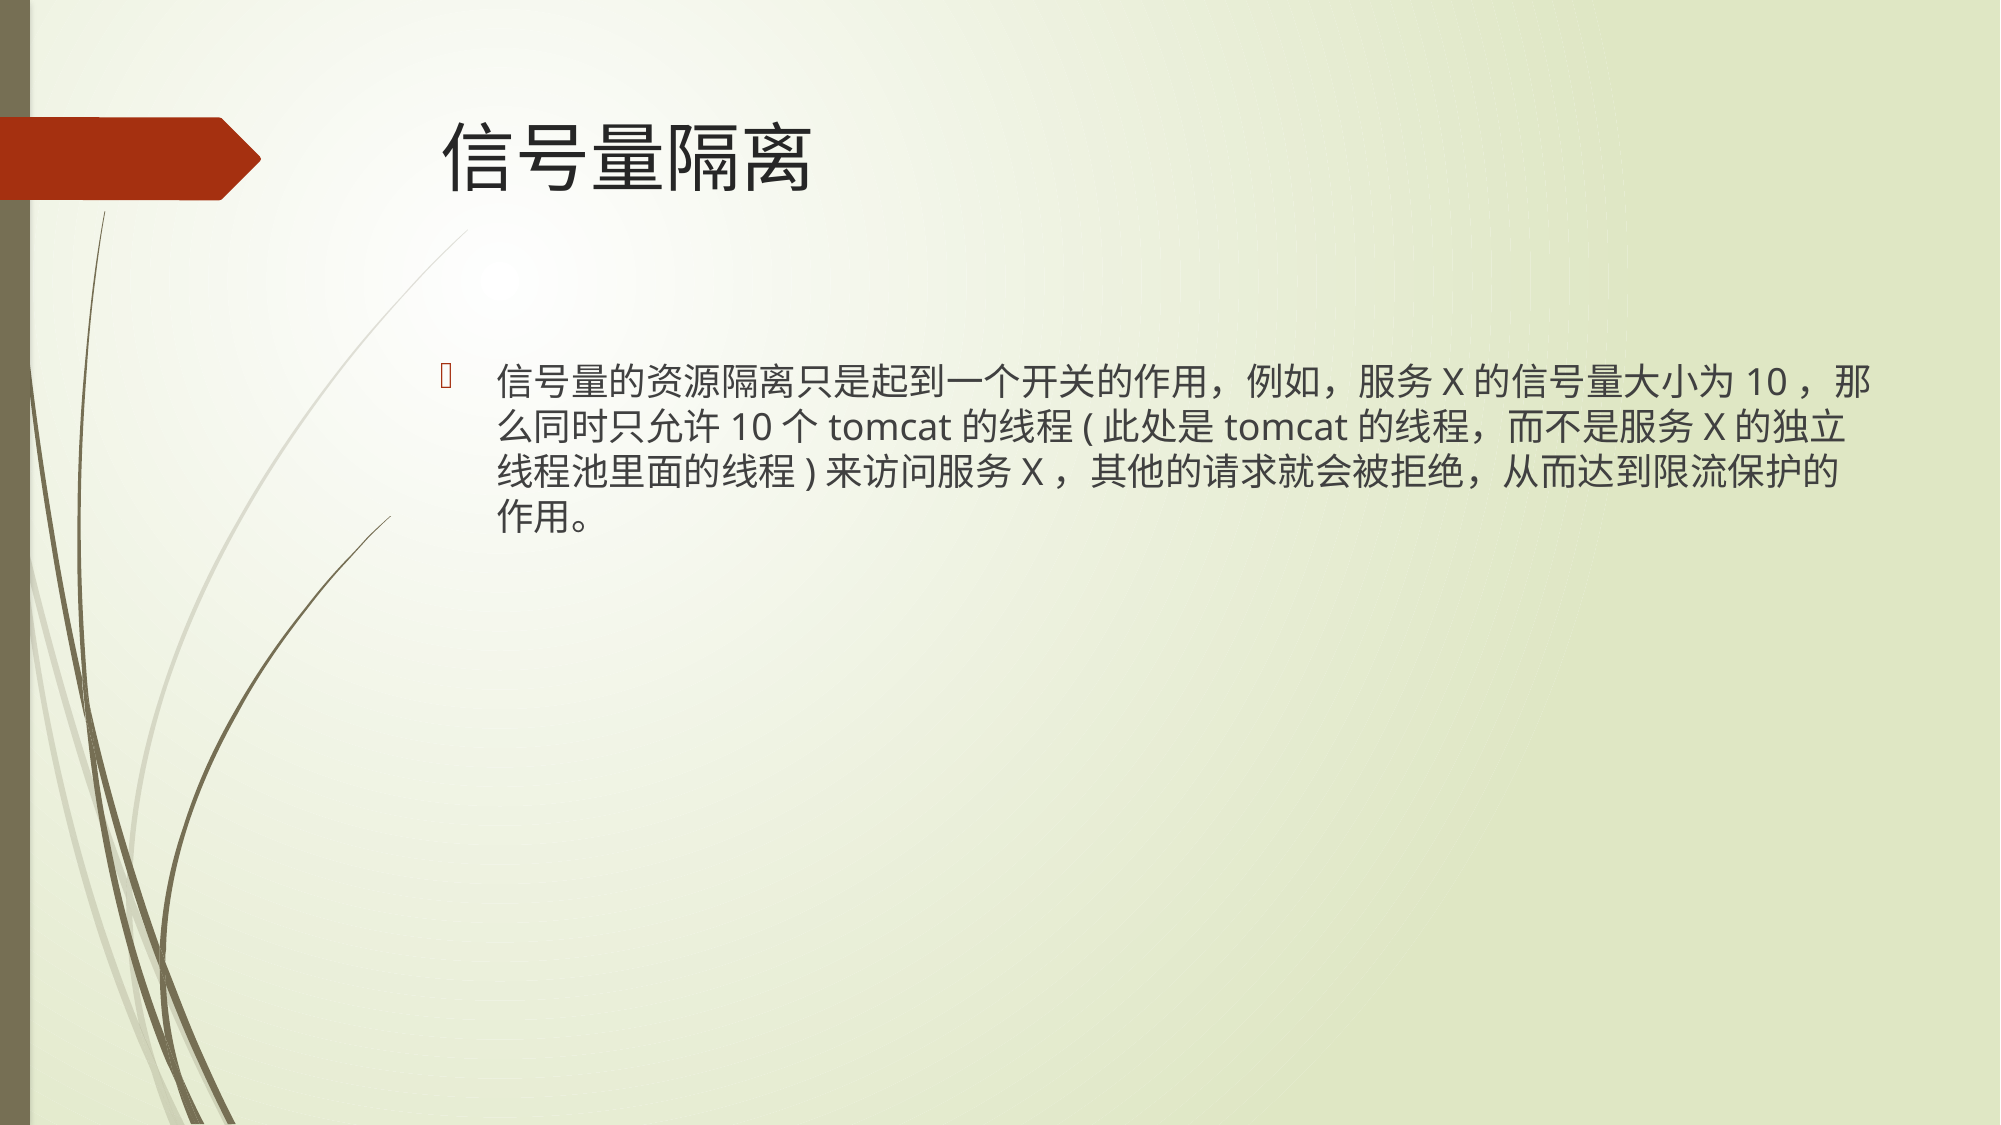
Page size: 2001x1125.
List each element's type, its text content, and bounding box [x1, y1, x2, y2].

title 信号量隔离 [425, 102, 1888, 313]
list 信号量的资源隔离只是起到一个开关的作用，例如，服务X的信号量大小为10，那么同时只允许10个tomcat的线程(此处是tomcat的线程，而不是服务X的独立线程池里面的线程)来访问服务X，其他的请求就会被拒绝，从而达到限流保护的作用。 [424, 350, 1888, 970]
